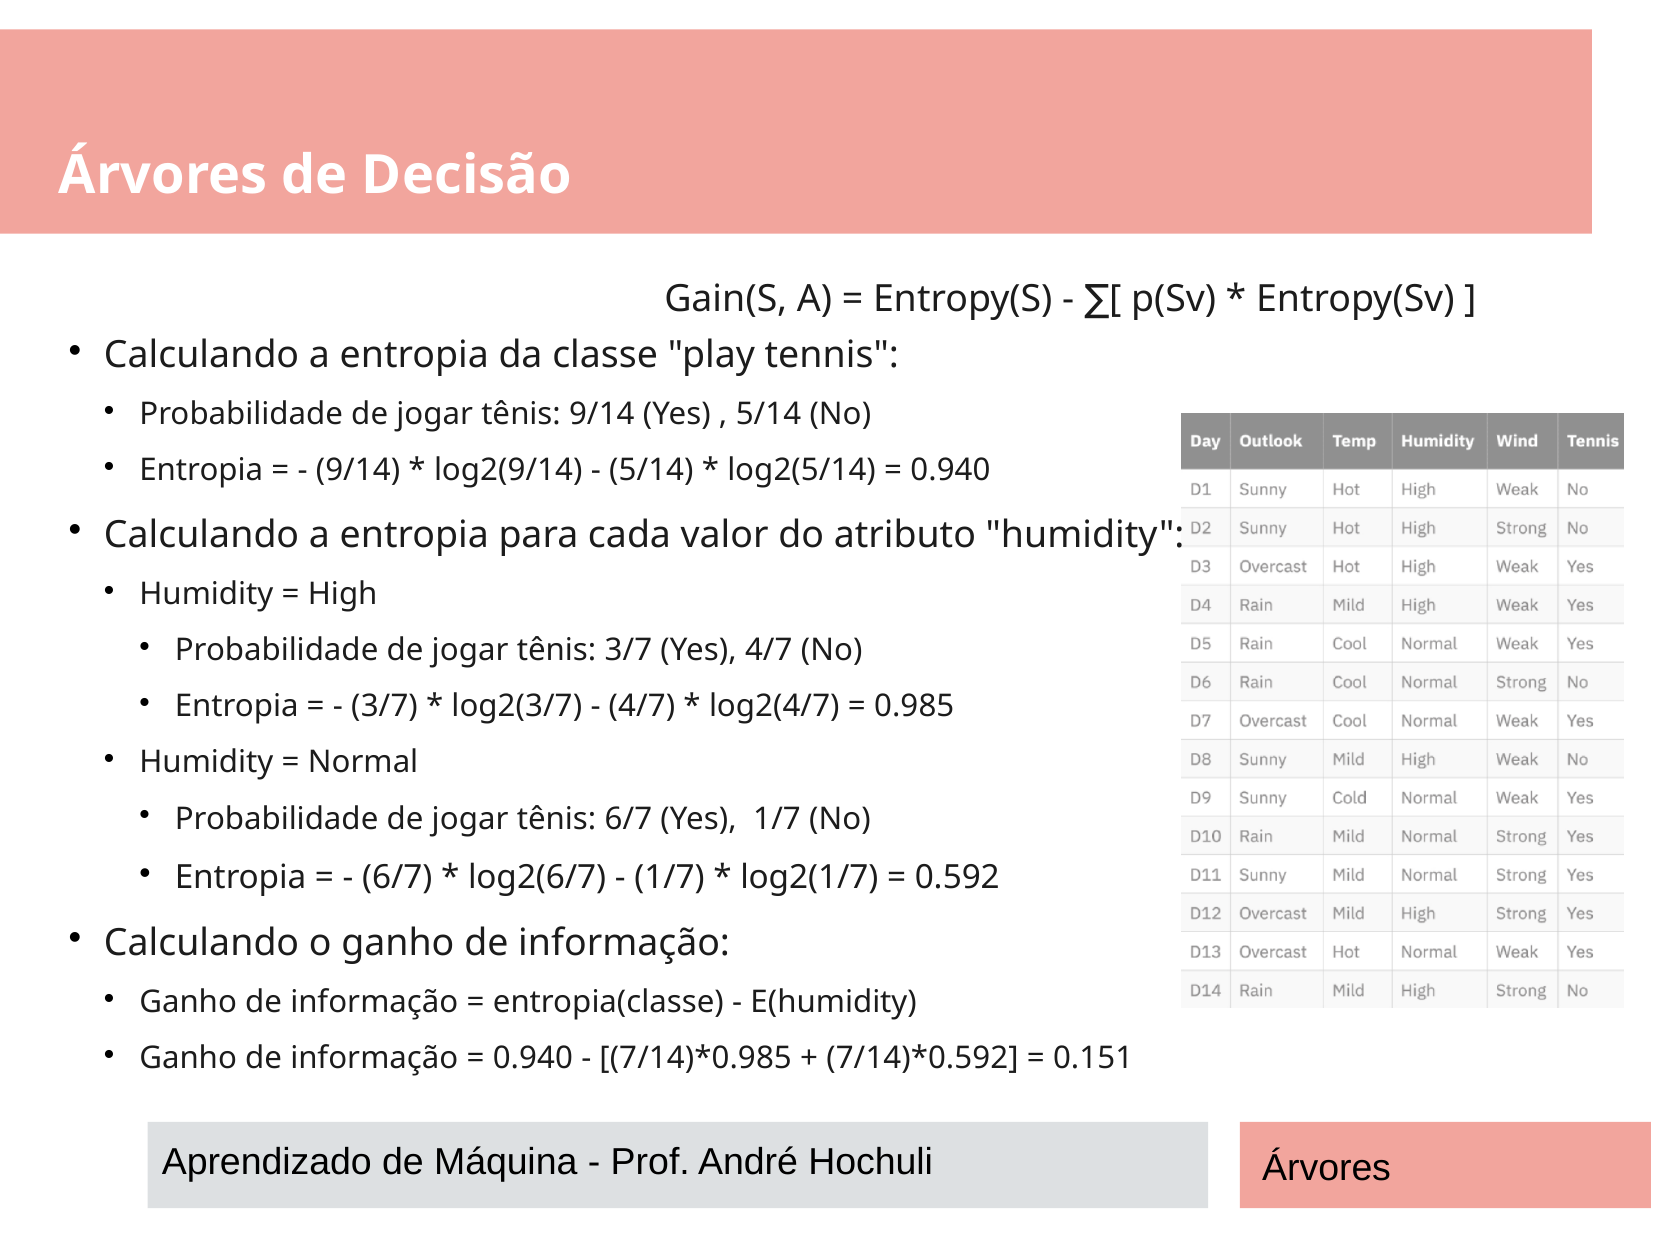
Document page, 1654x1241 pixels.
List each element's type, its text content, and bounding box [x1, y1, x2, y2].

text_box Árvores [1247, 1135, 1548, 1194]
text_box Árvores de Decisão [58, 58, 1592, 205]
picture [1180, 413, 1625, 1008]
text_box Calculando a entropia da classe "play tennis": Probabilidade de jogar tênis: 9/14 (Yes) , 5/14 (No) Entropia = - (9/14) * log2(9/14) - (5/14) * log2(5/14) = 0.940 Calculando a entropia para cada valor do atributo "humidity": Humidity = High Probabilidade de jogar tênis: 3/7 (Yes), 4/7 (No) Entropia = - (3/7) * log2(3/7) - (4/7) * log2(4/7) = 0.985 Humidity = Normal Probabilidade de jogar tênis: 6/7 (Yes), 1/7 (No) Entropia = - (6/7) * log2(6/7) - (1/7) * log2(1/7) = 0.592 Calculando o ganho de informação: Ganho de informação = entropia(classe) - E(humidity) Ganho de informação = 0.940 - [(7/14)*0.985 + (7/14)*0.592] = 0.151 [53, 254, 1563, 1097]
text_box Gain(S, A) = Entropy(S) - ∑[ p(Sv) * Entropy(Sv) ] [649, 266, 1603, 325]
text_box Aprendizado de Máquina - Prof. André Hochuli [147, 1129, 1203, 1188]
